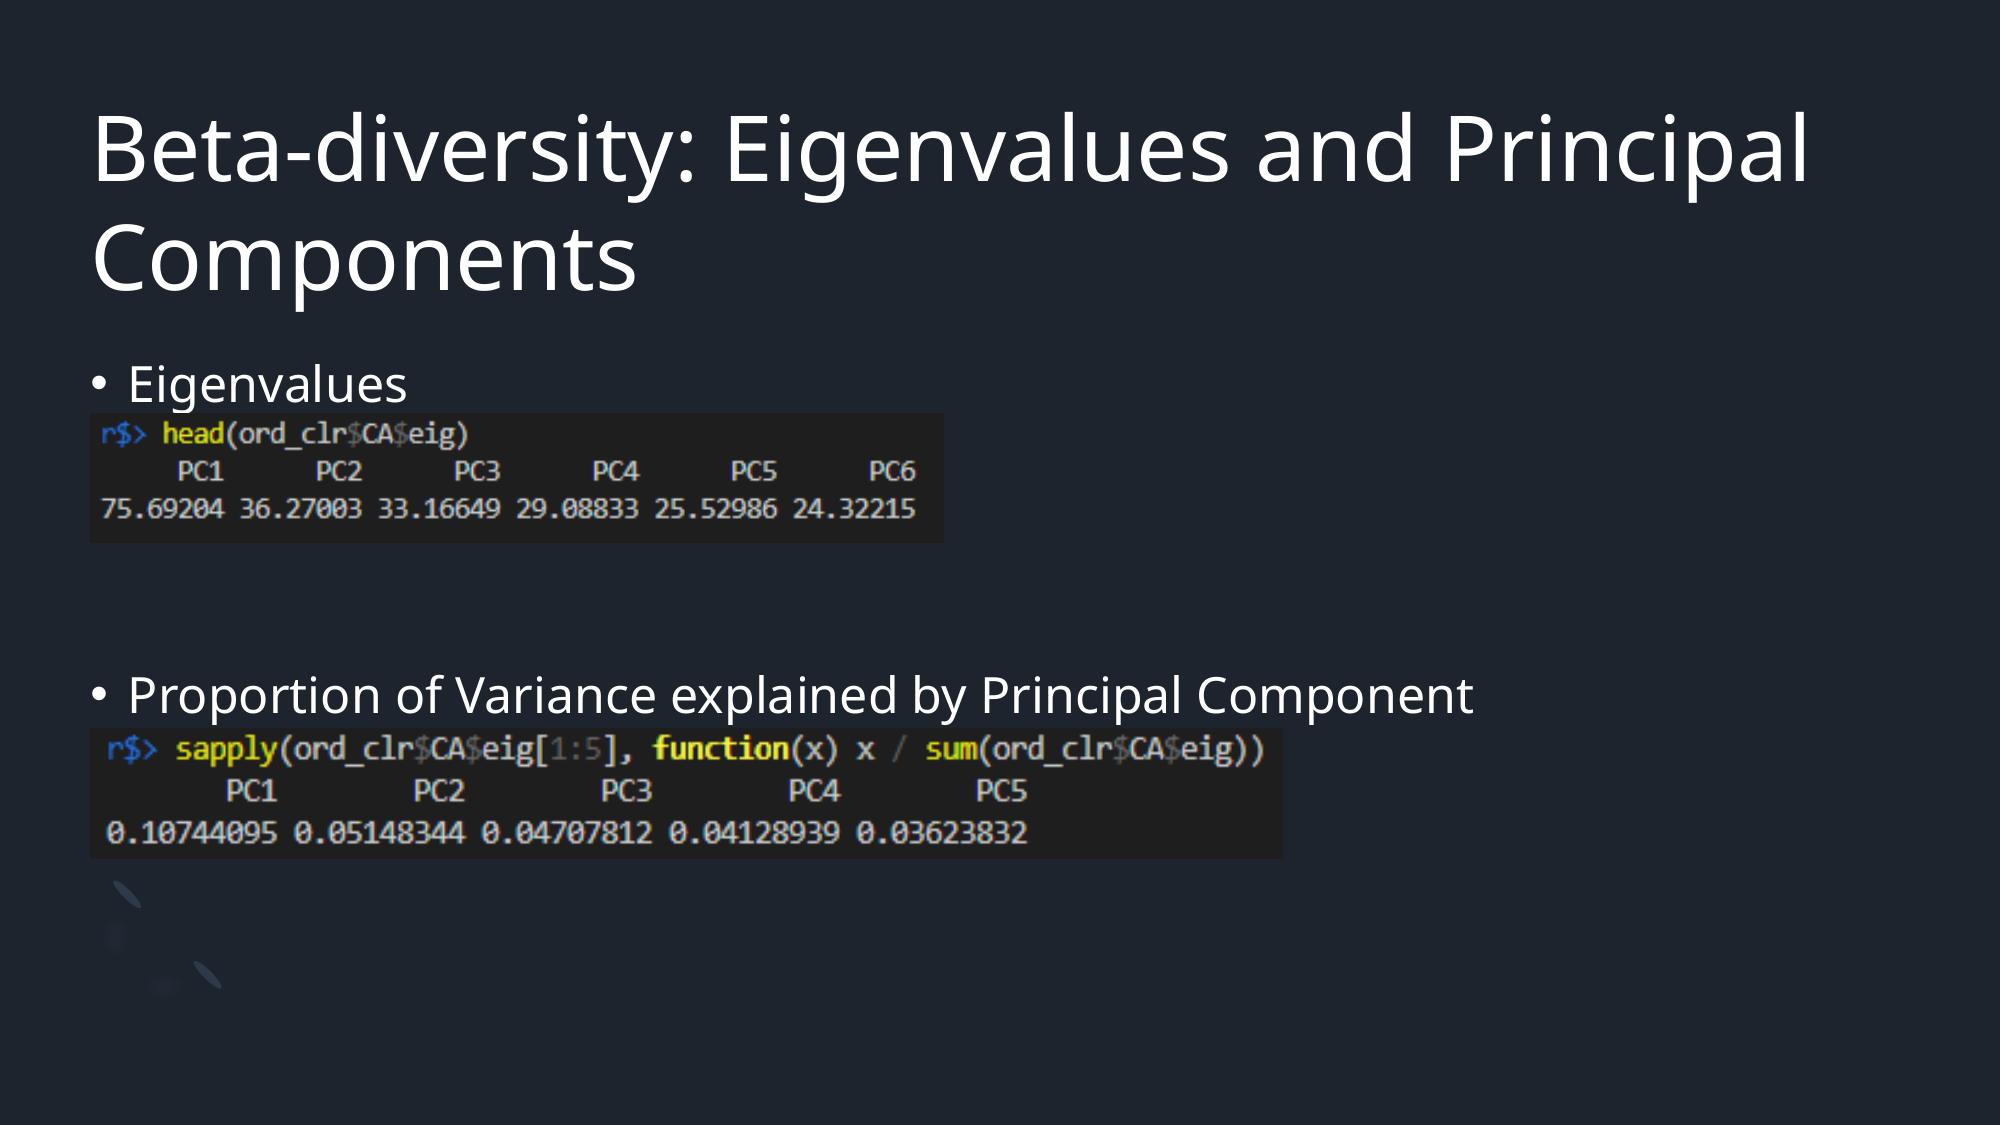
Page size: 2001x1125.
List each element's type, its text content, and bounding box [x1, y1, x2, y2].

list Eigenvalues Proportion of Variance explained by Principal Component [90, 346, 1932, 1000]
picture [90, 413, 944, 543]
title Beta-diversity: Eigenvalues and Principal Components [90, 90, 1910, 309]
picture [90, 728, 1283, 859]
